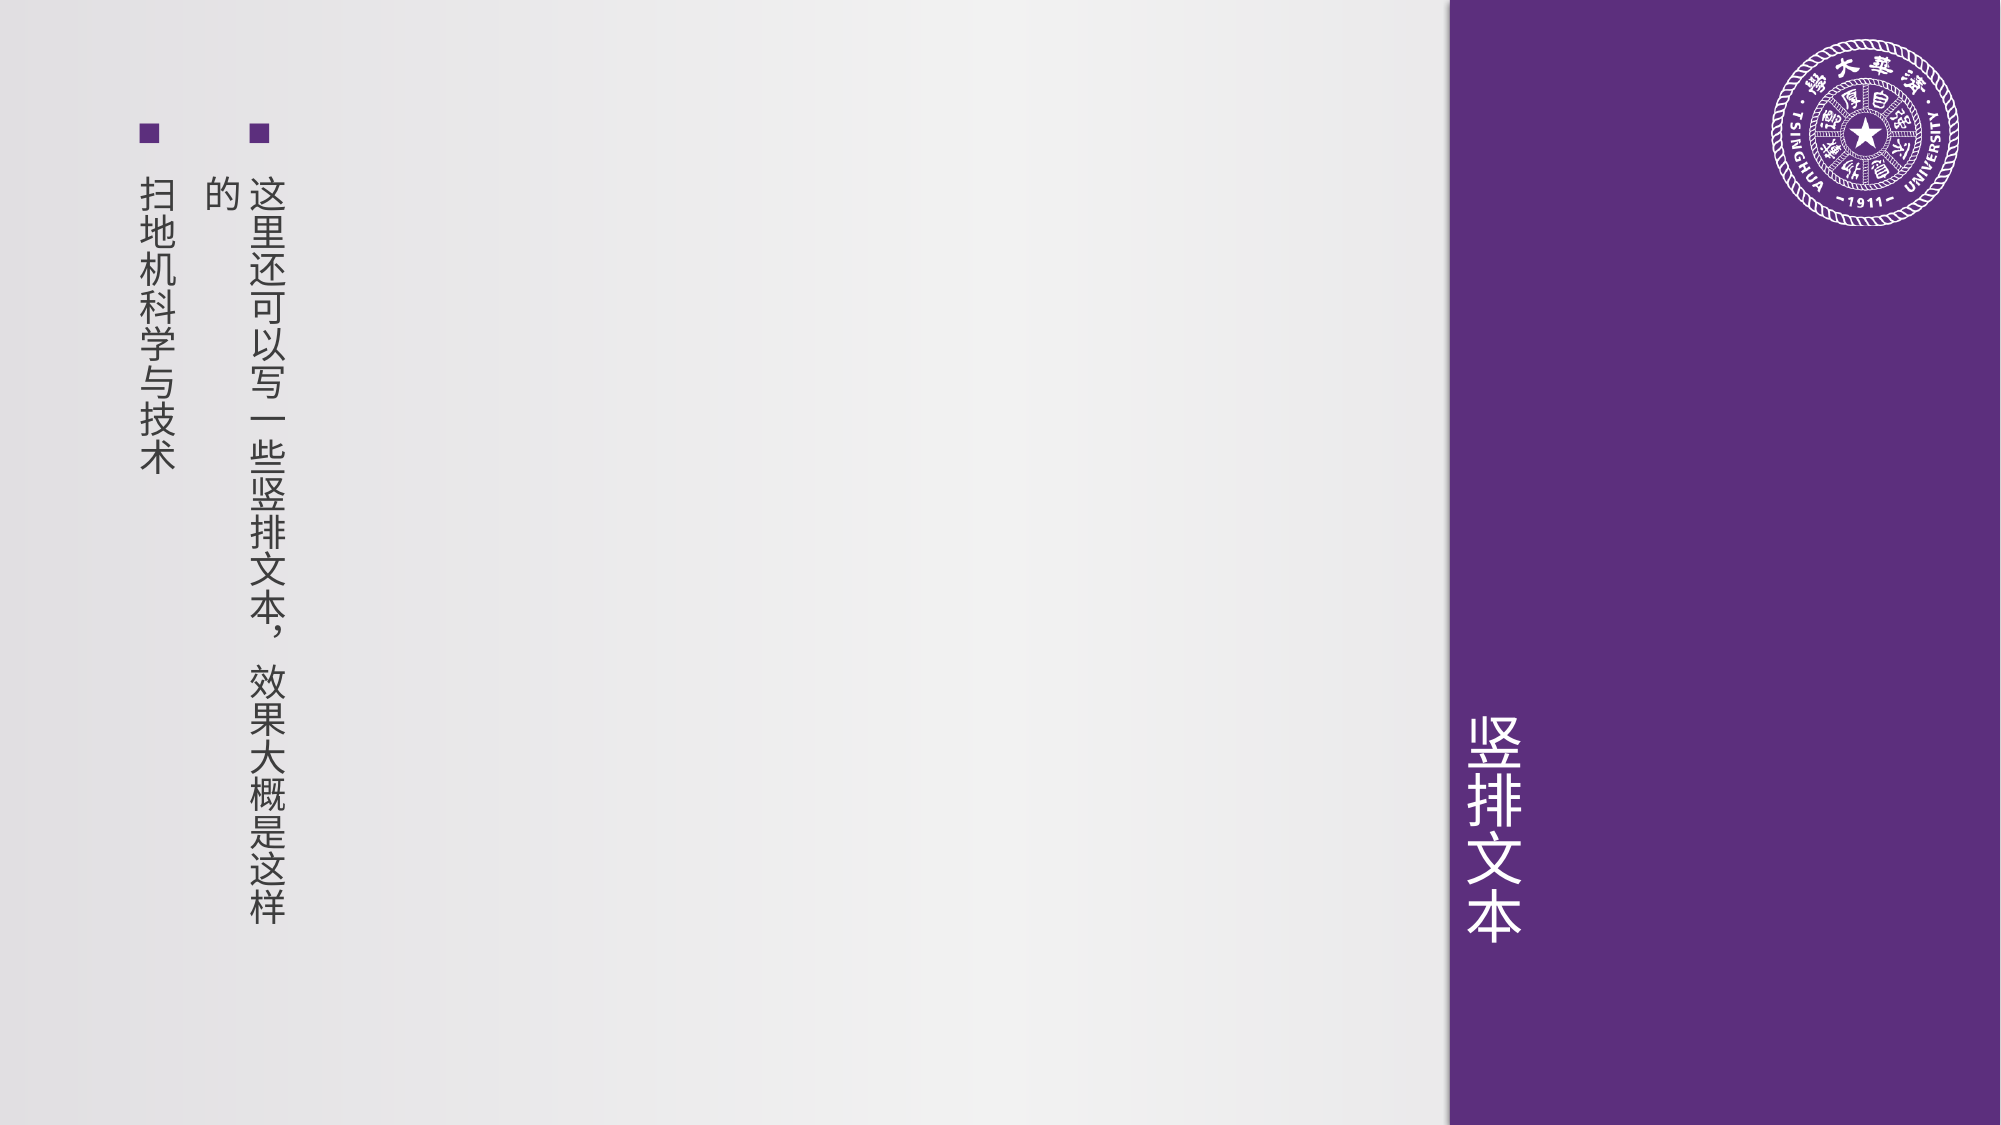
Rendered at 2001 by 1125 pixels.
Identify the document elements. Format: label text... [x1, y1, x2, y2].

list 这里还可以写一些竖排文本，效果大概是这样的 扫地机科学与技术 [127, 110, 1423, 962]
title 竖排文本 [1449, 110, 1779, 962]
